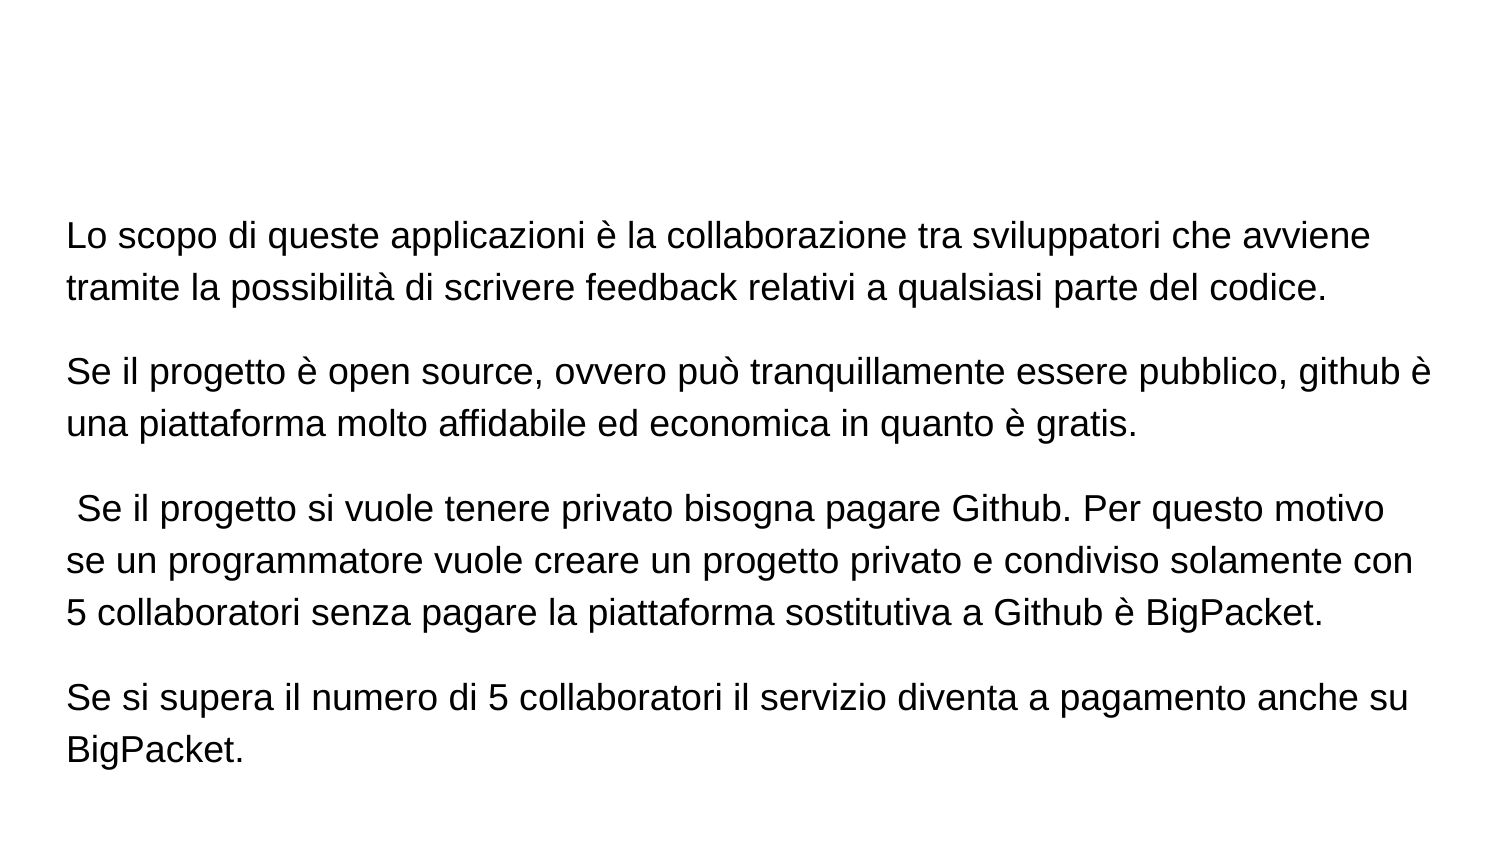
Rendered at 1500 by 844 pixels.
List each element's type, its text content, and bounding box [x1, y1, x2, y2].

list Lo scopo di queste applicazioni è la collaborazione tra sviluppatori che avviene tramite la possibilità di scrivere feedback relativi a qualsiasi parte del codice. Se il progetto è open source, ovvero può tranquillamente essere pubblico, github è una piattaforma molto affidabile ed economica in quanto è gratis. Se il progetto si vuole tenere privato bisogna pagare Github. Per questo motivo se un programmatore vuole creare un progetto privato e condiviso solamente con 5 collaboratori senza pagare la piattaforma sostitutiva a Github è BigPacket. Se si supera il numero di 5 collaboratori il servizio diventa a pagamento anche su BigPacket. [51, 189, 1449, 750]
